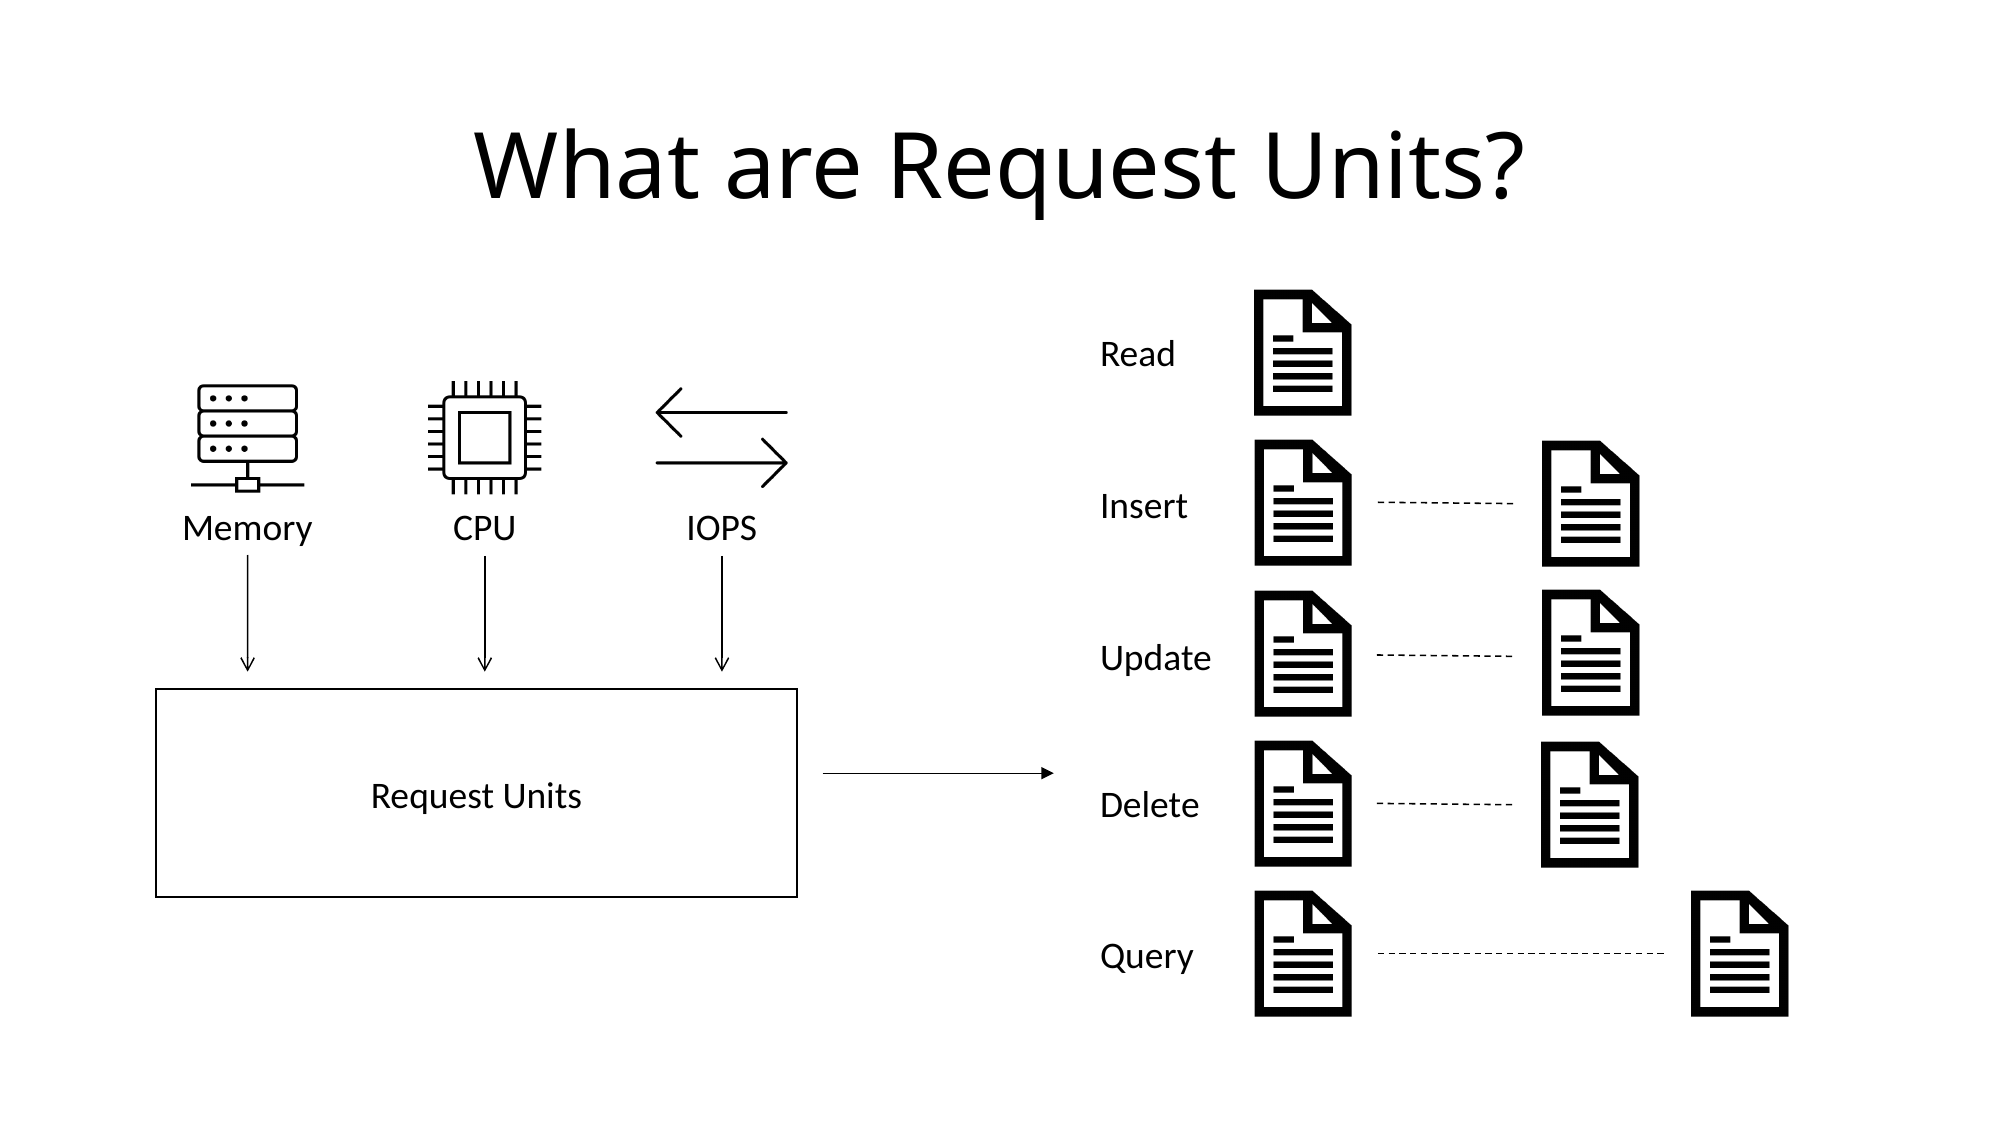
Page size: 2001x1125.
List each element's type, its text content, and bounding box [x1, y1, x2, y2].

text_box Delete [1085, 773, 1227, 833]
text_box Query [1085, 923, 1212, 984]
text_box Read [1085, 321, 1212, 382]
picture [1515, 428, 1666, 728]
text_box Insert [1085, 473, 1212, 534]
text_box Update [1085, 625, 1227, 686]
picture [646, 362, 797, 513]
text_box CPU [393, 495, 576, 555]
picture [1514, 729, 1815, 1029]
picture [409, 362, 560, 513]
text_box Memory [156, 495, 339, 555]
text_box IOPS [630, 495, 814, 555]
picture [172, 362, 323, 513]
text_box Request Units [155, 688, 798, 898]
picture [1227, 277, 1378, 1029]
title What are Request Units? [137, 59, 1863, 278]
